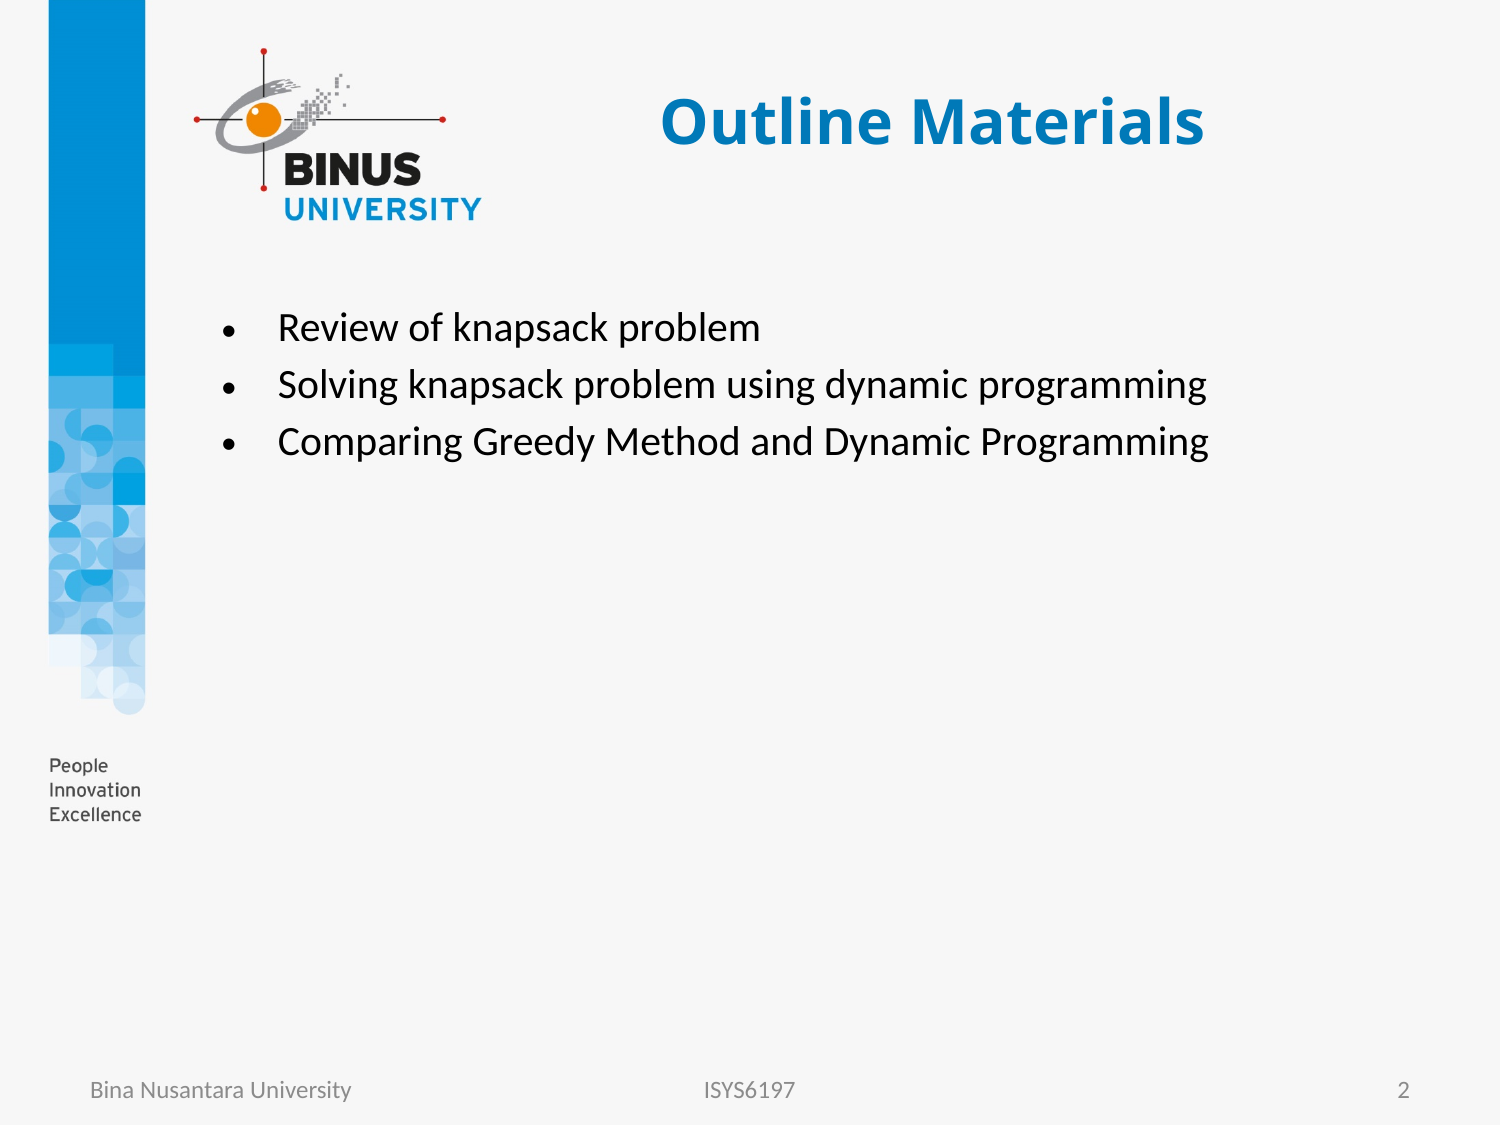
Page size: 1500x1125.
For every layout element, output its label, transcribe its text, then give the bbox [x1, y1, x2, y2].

table_cell Solving knapsack problem using dynamic programming [207, 359, 1366, 416]
table_cell Comparing Greedy Method and Dynamic Programming [207, 416, 1366, 473]
slide_number 2 [1074, 1058, 1425, 1119]
title Outline Materials [644, 54, 1331, 185]
footer ISYS6197 [512, 1058, 988, 1119]
table_header Review of knapsack problem [207, 303, 1366, 359]
picture [0, 0, 1500, 846]
slide_number Bina Nusantara University [75, 1058, 425, 1119]
